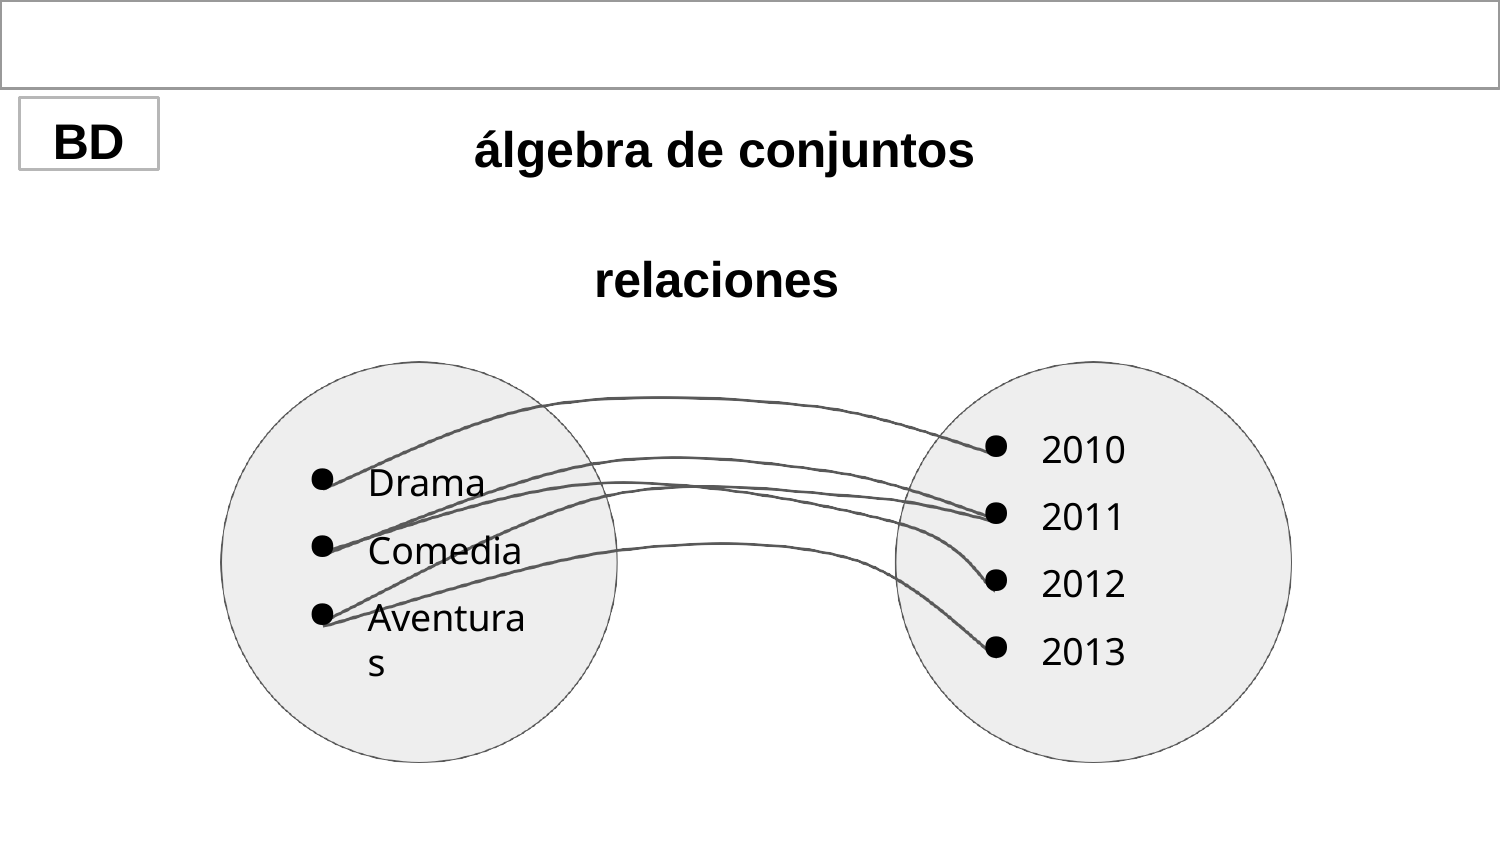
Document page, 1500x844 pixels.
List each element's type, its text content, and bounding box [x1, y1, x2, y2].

text_box relaciones [592, 245, 844, 308]
text_box BD [19, 97, 159, 170]
picture [219, 360, 1292, 763]
text_box álgebra de conjuntos [472, 115, 979, 178]
